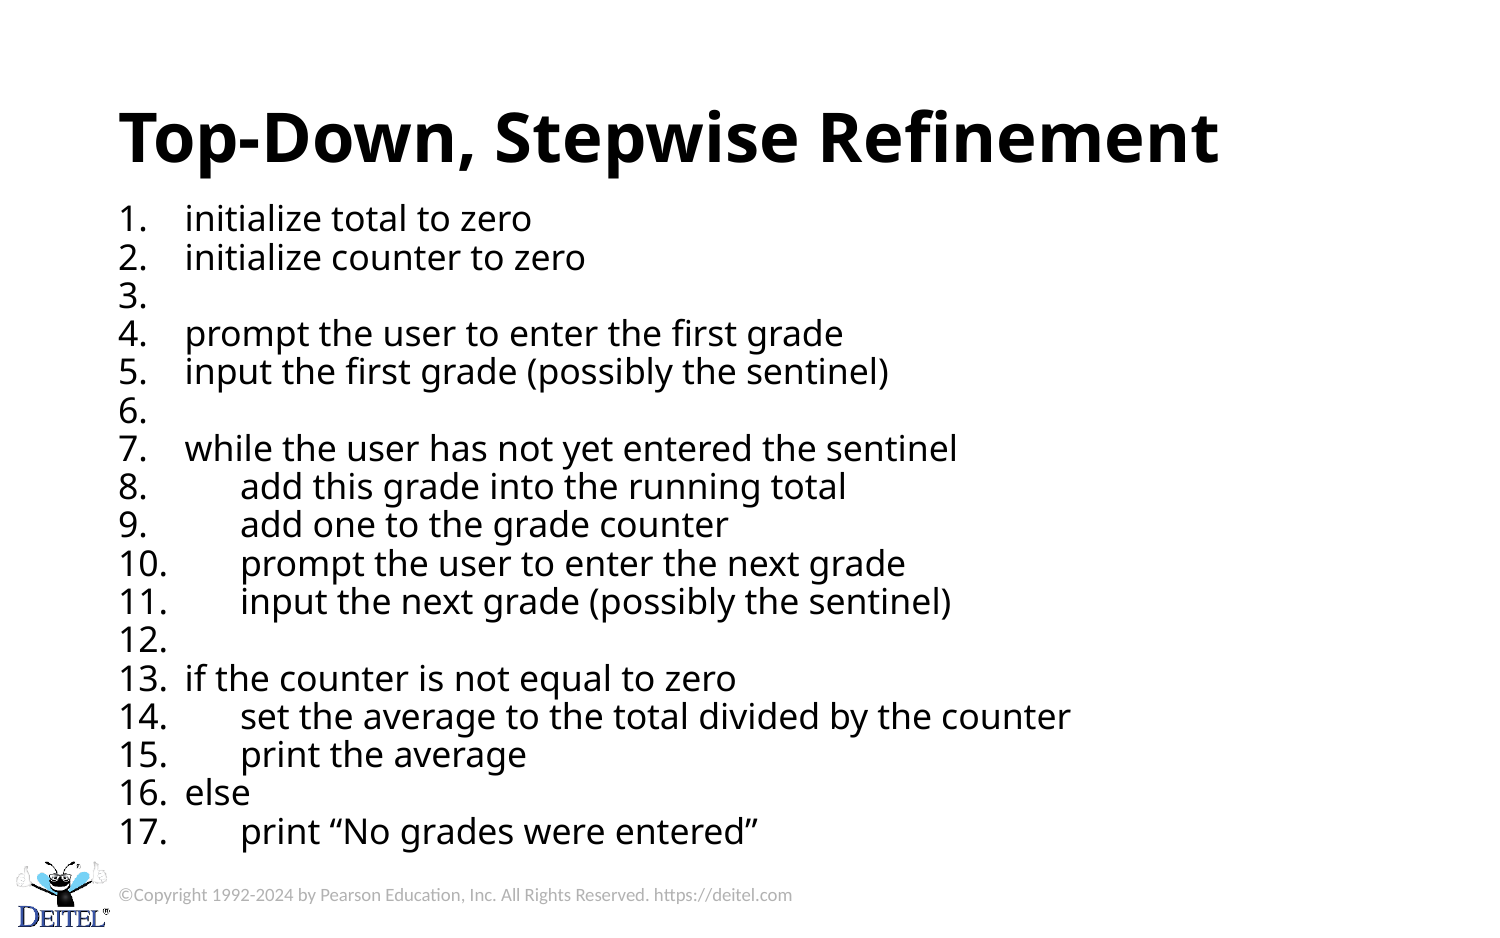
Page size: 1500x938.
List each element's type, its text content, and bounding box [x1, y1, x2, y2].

picture [0, 837, 163, 938]
footer ©Copyright 1992-2024 by Pearson Education, Inc. All Rights Reserved. https://deitel.com [103, 868, 1004, 919]
title Top-Down, Stepwise Refinement [103, 49, 1397, 193]
list initialize total to zero initialize counter to zero prompt the user to enter the first grade input the first grade (possibly the sentinel) while the user has not yet entered the sentinel add this grade into the running total add one to the grade counter prompt the user to enter the next grade input the next grade (possibly the sentinel) if the counter is not equal to zero set the average to the total divided by the counter print the average else print “No grades were entered” [103, 193, 1397, 869]
